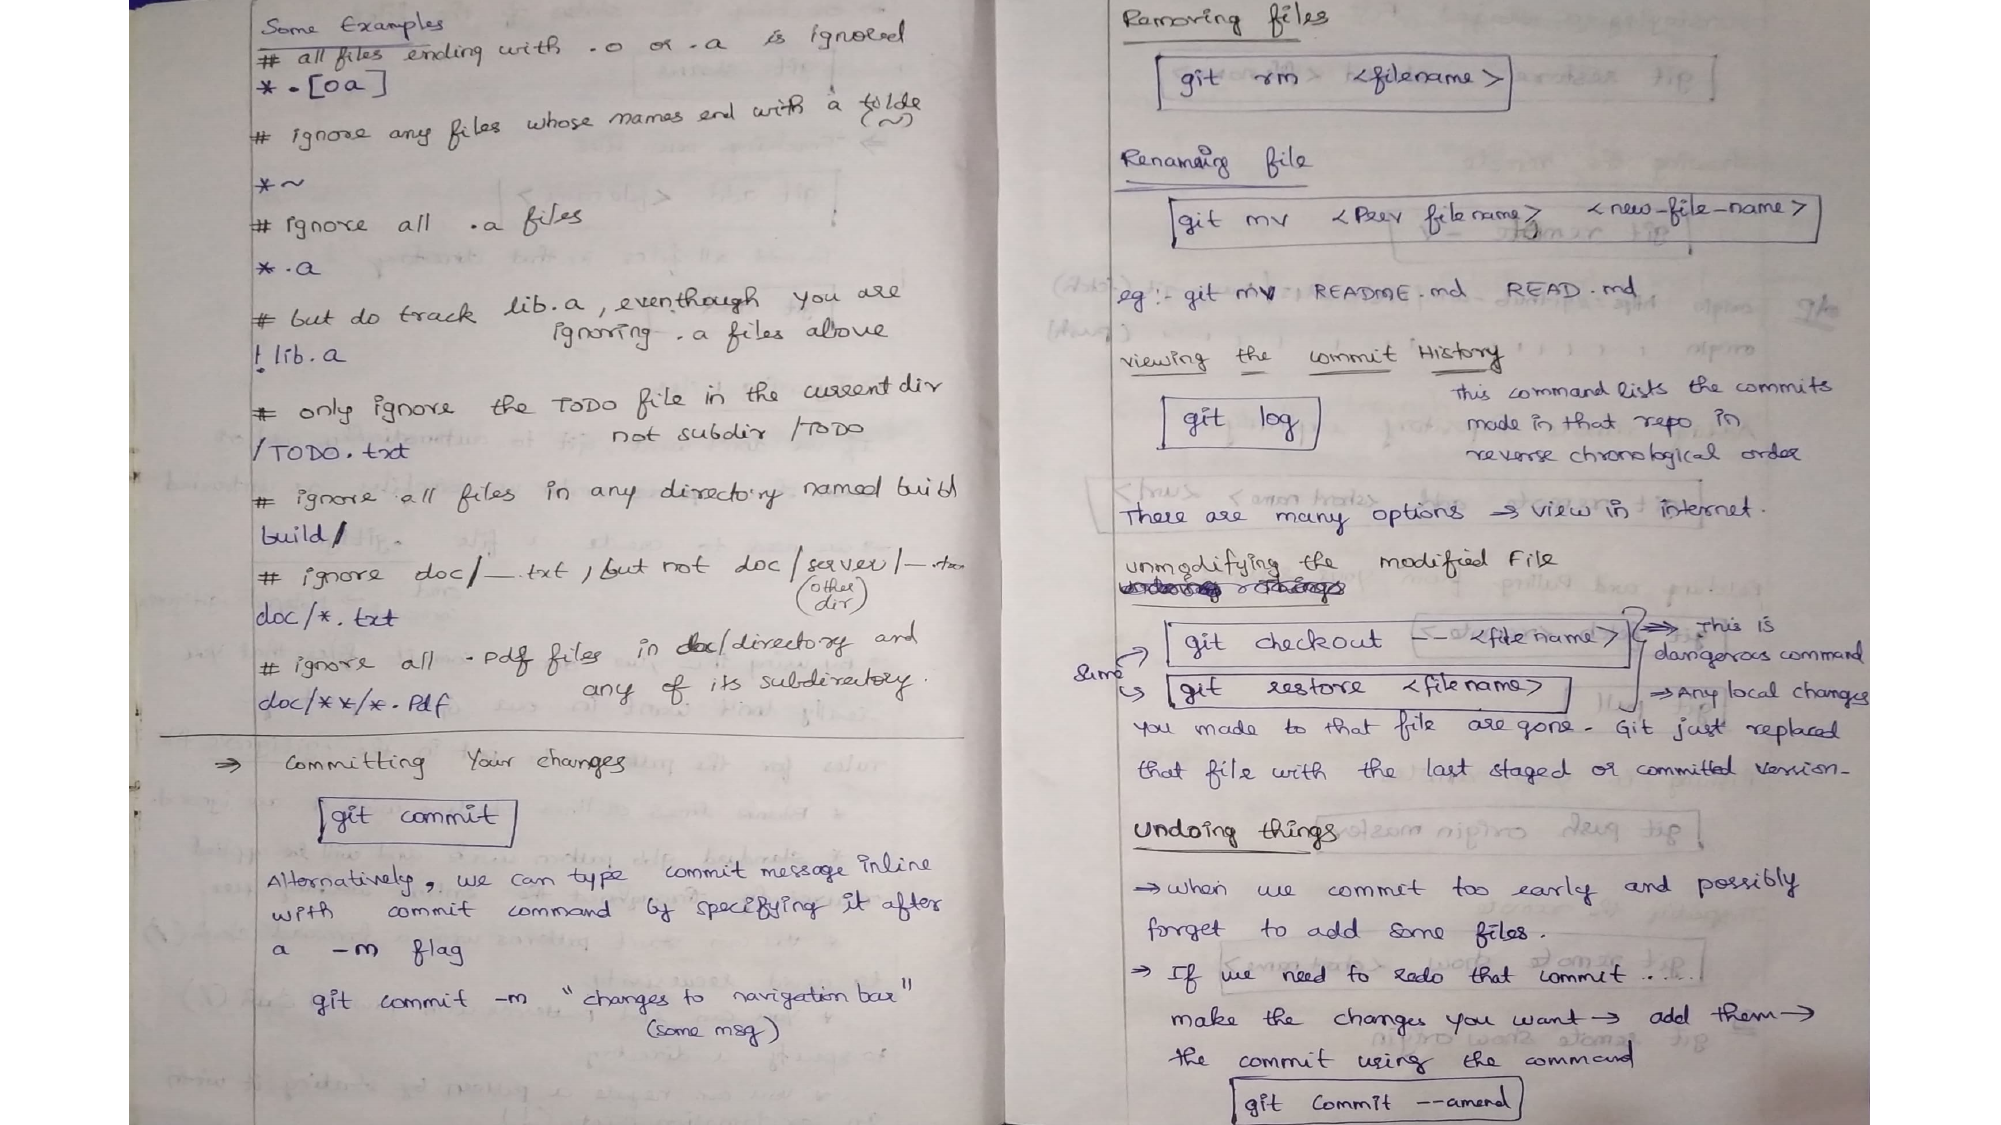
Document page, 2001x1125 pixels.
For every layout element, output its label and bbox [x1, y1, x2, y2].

picture [129, 0, 1870, 1125]
